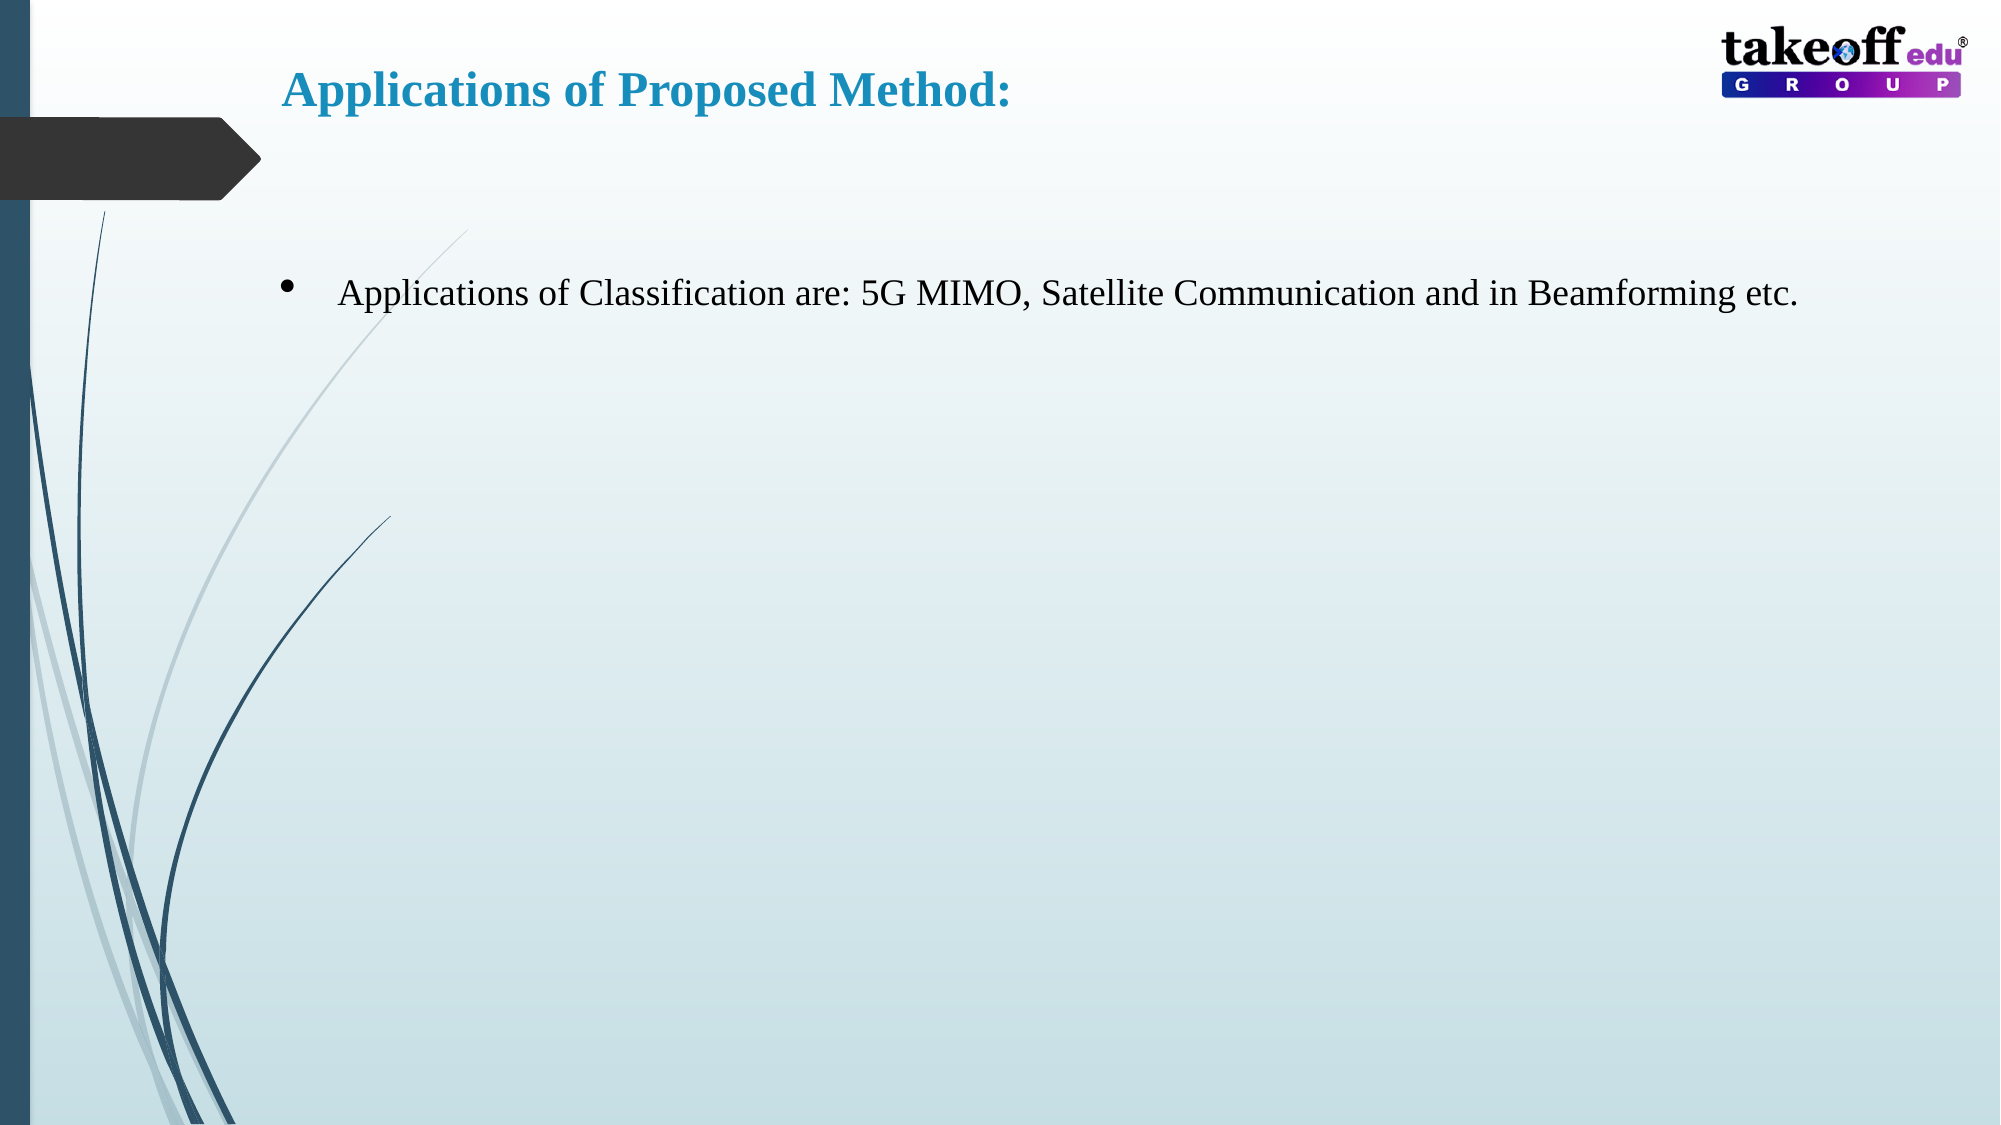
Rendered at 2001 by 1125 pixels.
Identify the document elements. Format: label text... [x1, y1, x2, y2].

title Applications of Proposed Method: [266, 49, 1729, 211]
picture [1718, 20, 1971, 108]
text_box Applications of Classification are: 5G MIMO, Satellite Communication and in Beamforming etc. [266, 238, 1971, 321]
